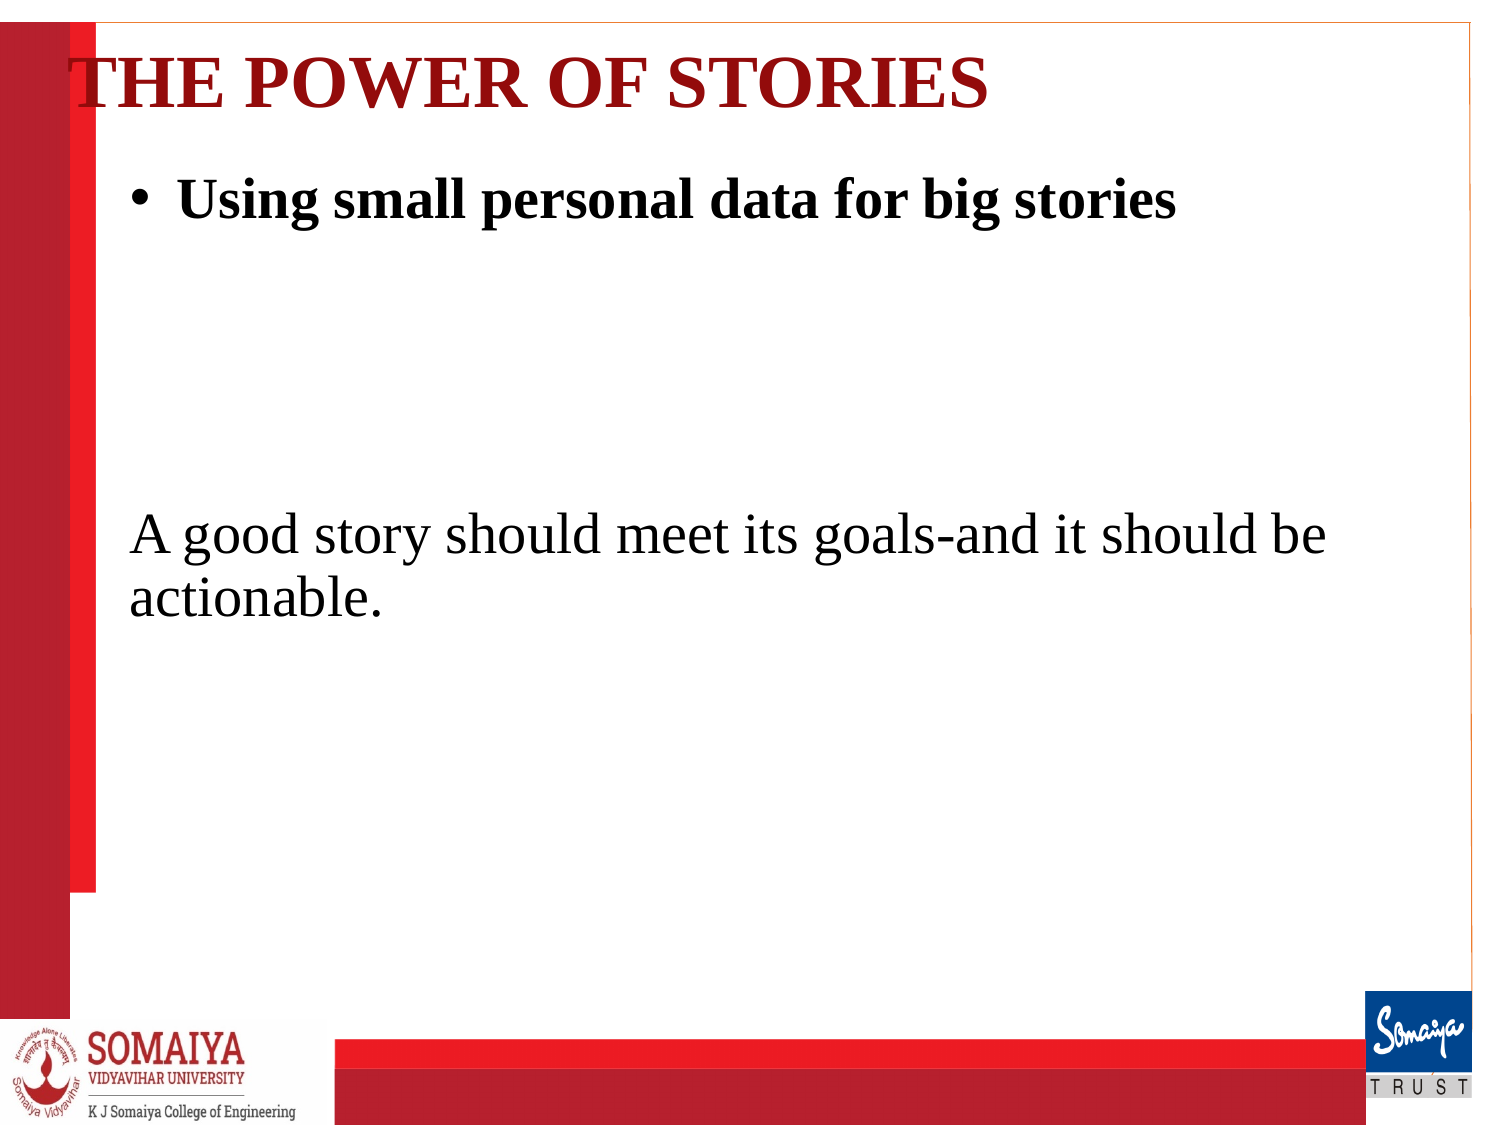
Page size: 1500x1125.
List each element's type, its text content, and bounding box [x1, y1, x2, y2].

picture [1365, 991, 1472, 1098]
title THE POWER OF STORIES [53, 35, 1471, 179]
list Using small personal data for big stories A good story should meet its goals-and it should be actionable. [114, 160, 1465, 1024]
picture [0, 22, 327, 1125]
picture [335, 1040, 1365, 1125]
